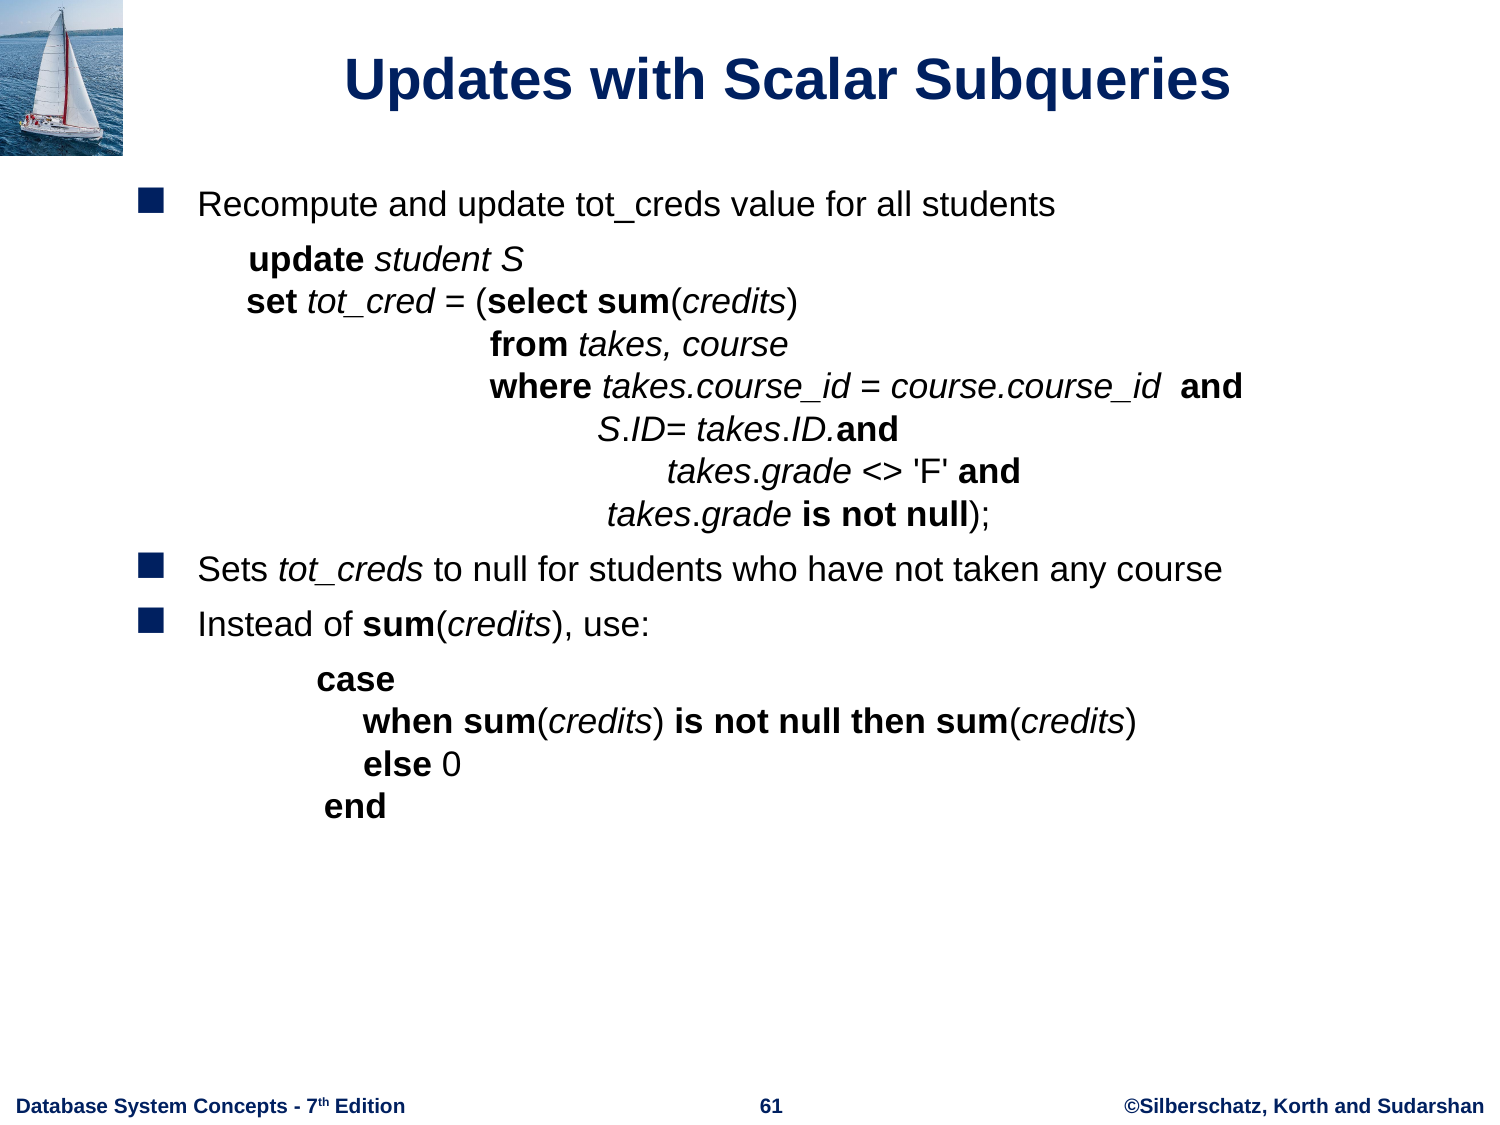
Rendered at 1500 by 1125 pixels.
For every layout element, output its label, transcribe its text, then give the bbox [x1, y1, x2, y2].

title Updates with Scalar Subqueries [125, 18, 1452, 120]
list Recompute and update tot_creds value for all students update student S set tot_cred = (select sum(credits) from takes, course where takes.course_id = course.course_id and S.ID= takes.ID.and takes.grade <> 'F' and takes.grade is not null); Sets tot_creds to null for students who have not taken any course Instead of sum(credits), use: case when sum(credits) is not null then sum(credits) else 0 end [126, 173, 1382, 918]
picture [0, 0, 123, 156]
